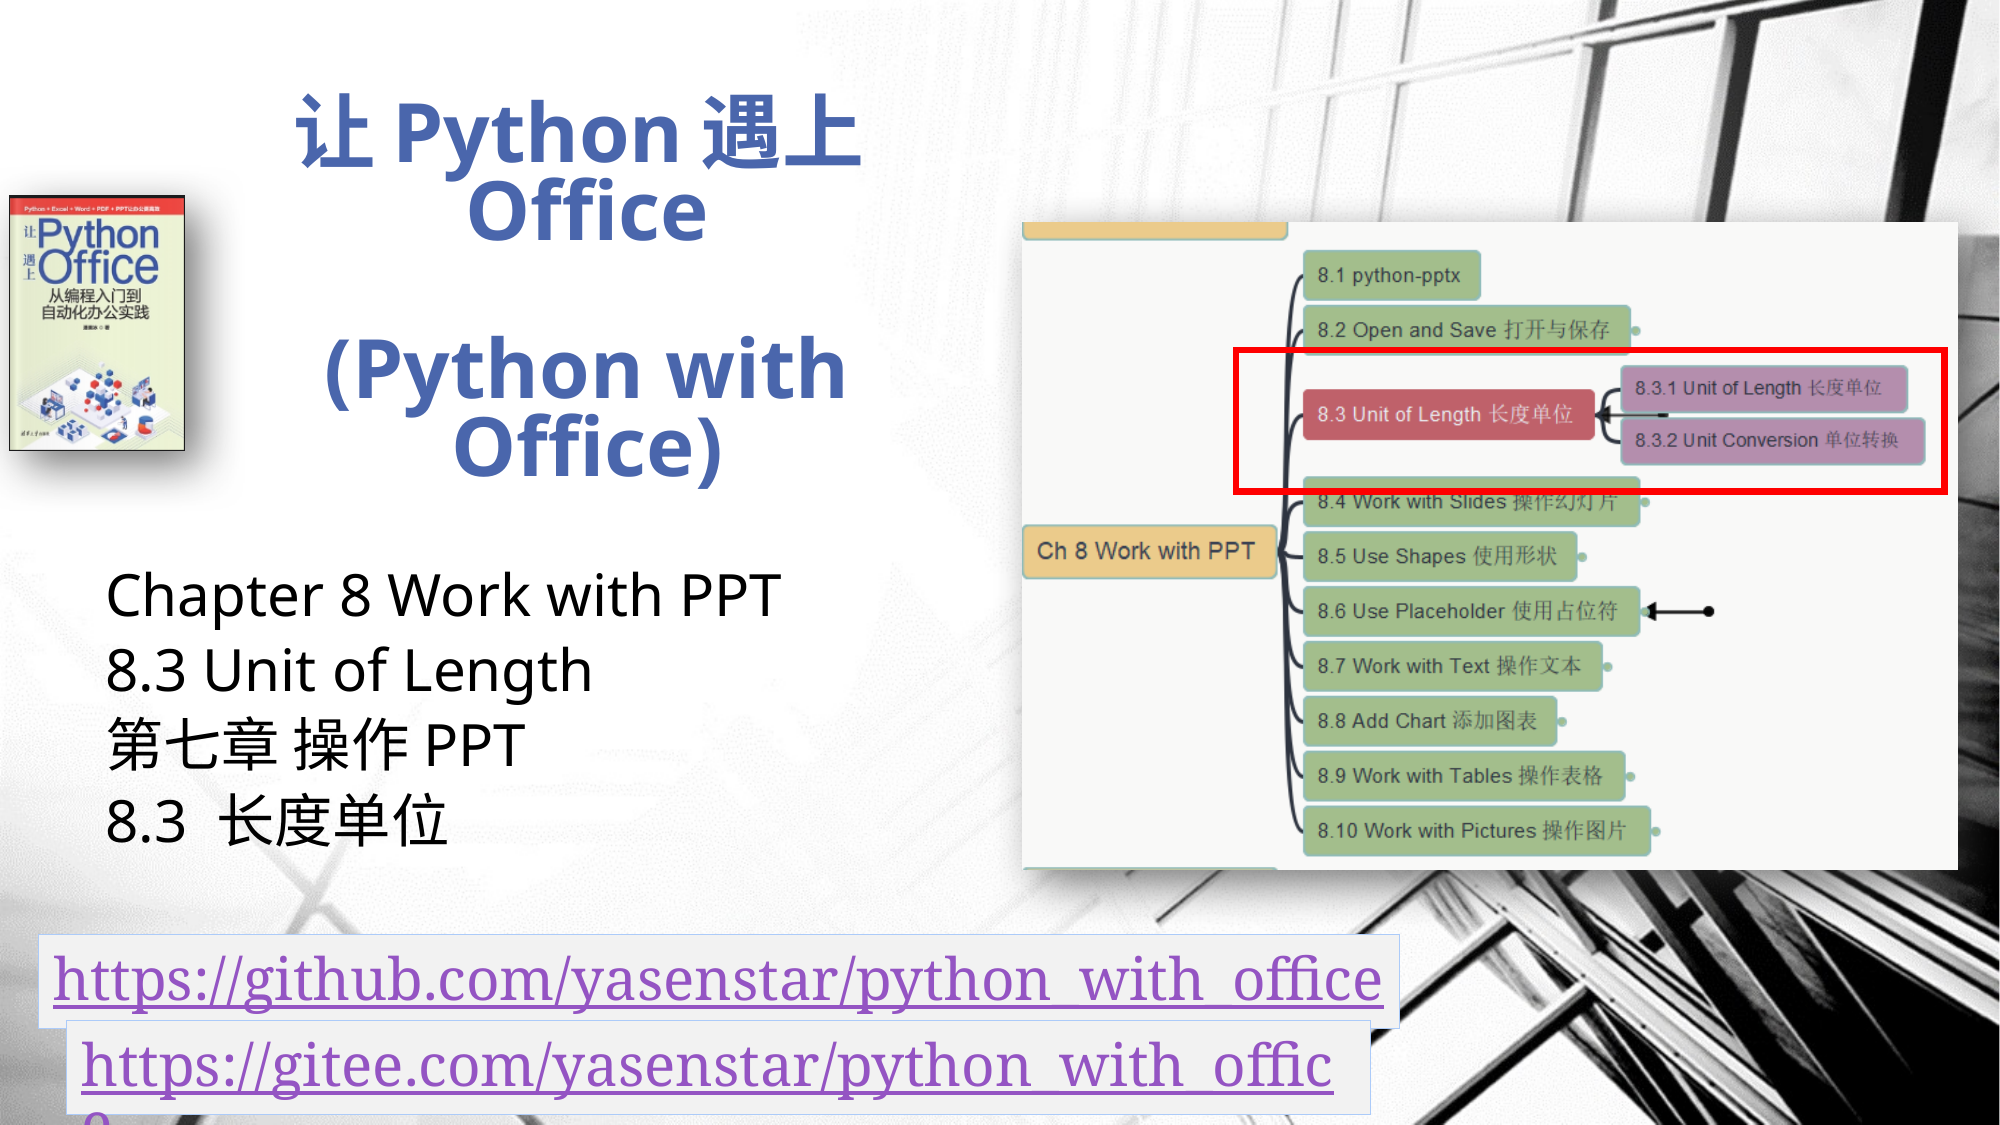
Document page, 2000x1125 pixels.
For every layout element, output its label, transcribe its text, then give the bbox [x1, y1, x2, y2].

title 让Python遇上Office (Python with Office) [174, 87, 1000, 500]
text_box https://github.com/yasenstar/python_with_office [38, 934, 1400, 1029]
picture [0, 0, 2000, 1125]
subtitle Chapter 8 Work with PPT 8.3 Unit of Length 第七章 操作PPT 8.3 长度单位 [90, 558, 1000, 917]
text_box https://gitee.com/yasenstar/python_with_office [66, 1020, 1371, 1115]
